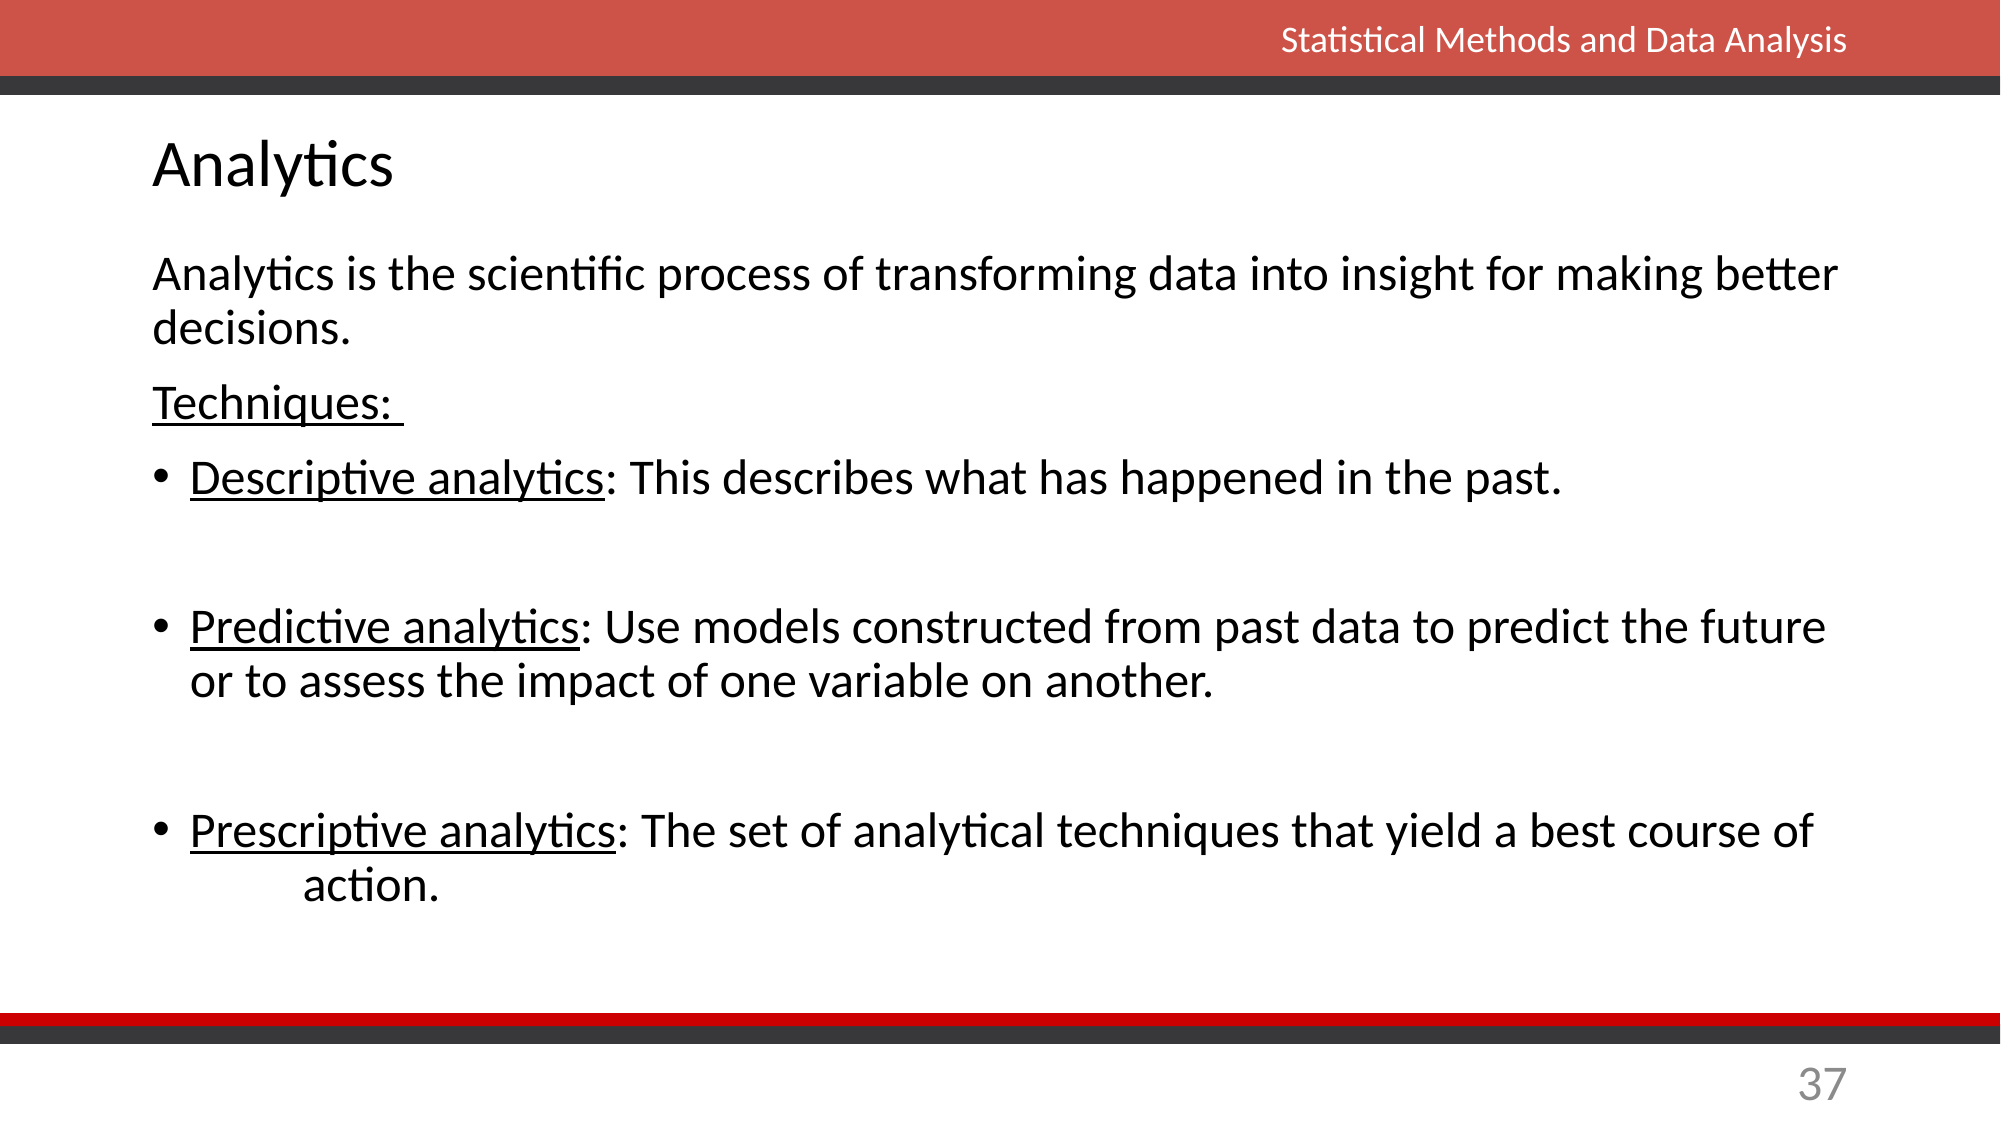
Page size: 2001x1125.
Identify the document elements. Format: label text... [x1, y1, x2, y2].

picture [0, 1024, 2001, 1044]
picture [0, 76, 2001, 95]
slide_number 37 [1759, 1057, 1863, 1103]
title Analytics [137, 104, 1863, 225]
list Analytics is the scientific process of transforming data into insight for making better decisions. Techniques: Descriptive analytics: This describes what has happened in the past. Predictive analytics: Use models constructed from past data to predict the future or to assess the impact of one variable on another. Prescriptive analytics: The set of analytical techniques that yield a best course of action. [137, 239, 1863, 990]
